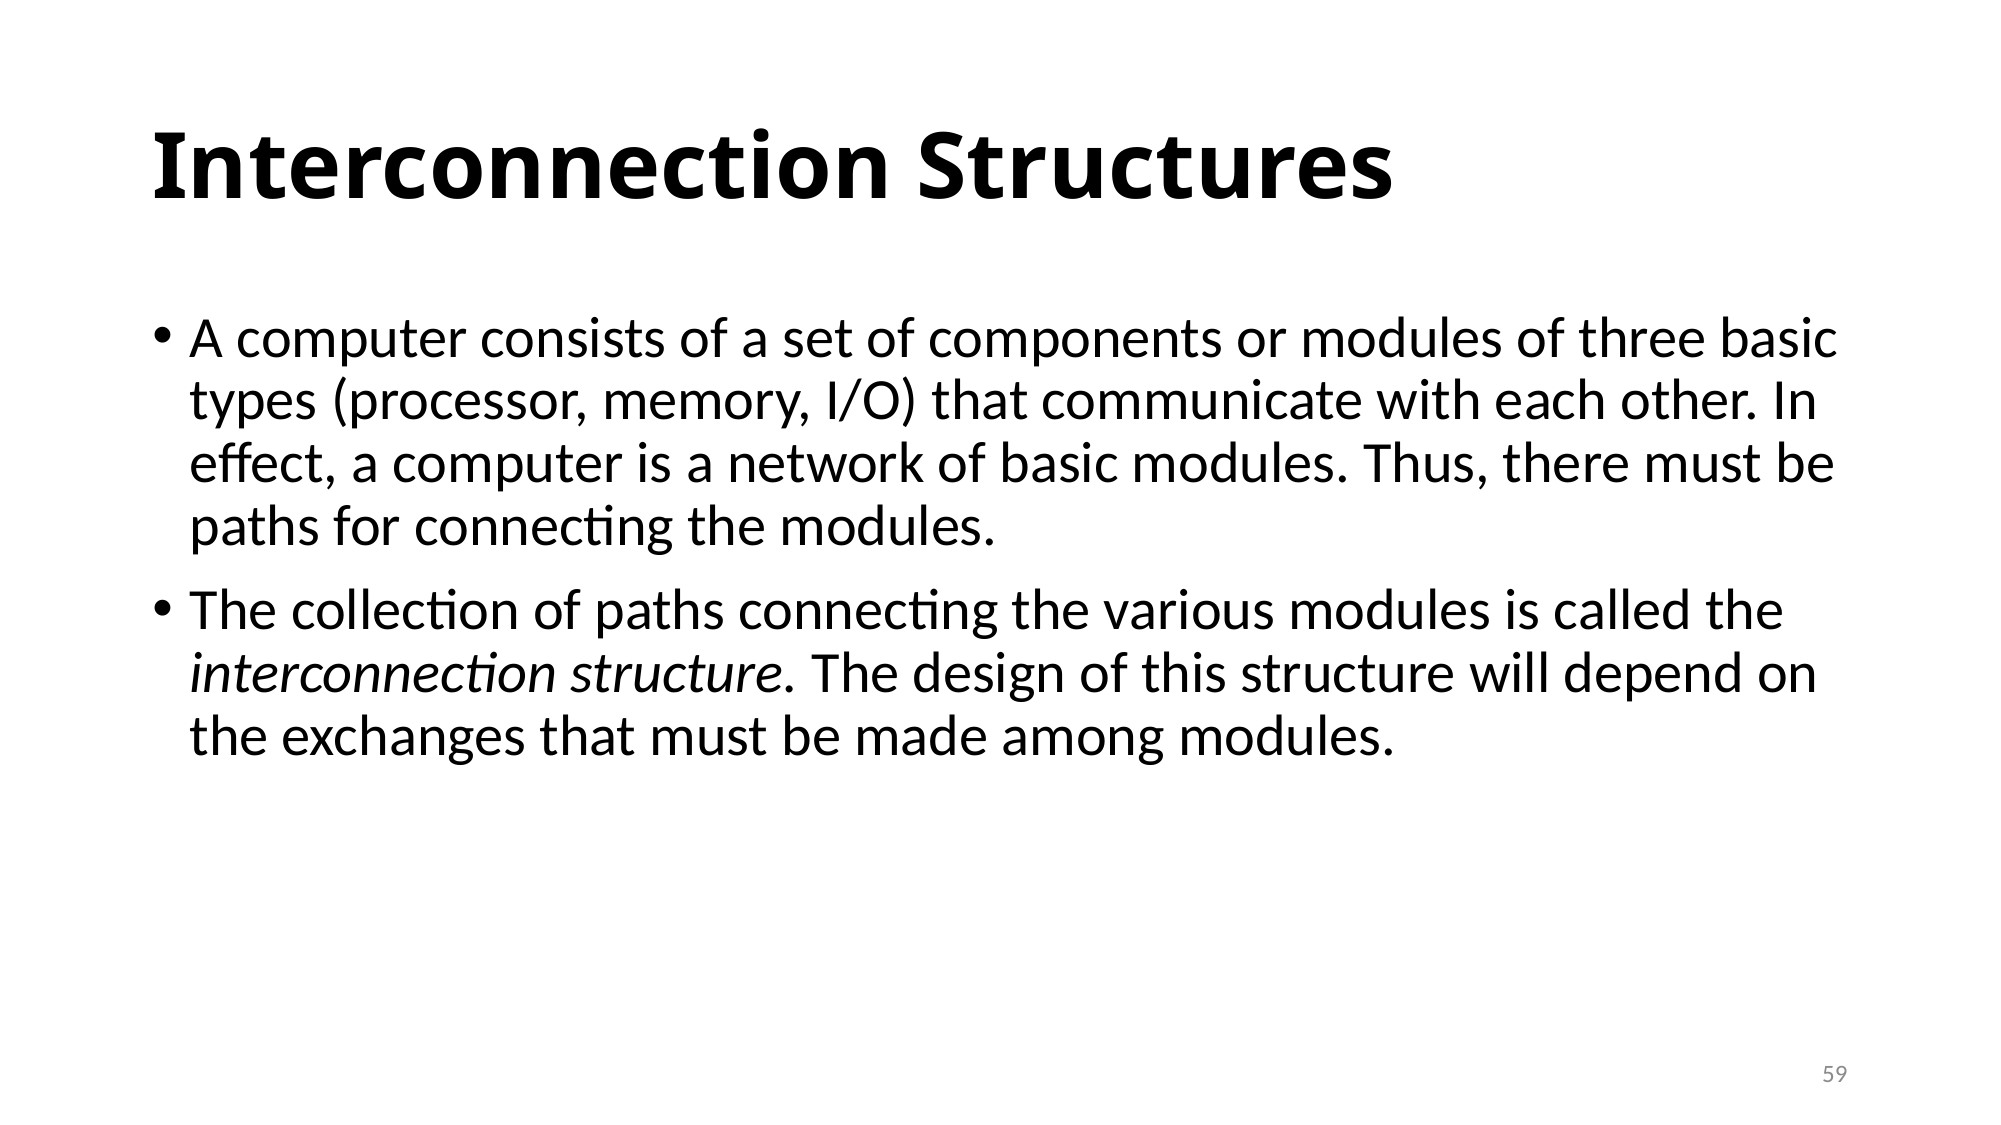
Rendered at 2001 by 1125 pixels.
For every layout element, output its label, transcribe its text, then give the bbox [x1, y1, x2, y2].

text_box 59 [1412, 1042, 1863, 1103]
text_box A computer consists of a set of components or modules of three basic types (processor, memory, I/O) that communicate with each other. In effect, a computer is a network of basic modules. Thus, there must be paths for connecting the modules. The collection of paths connecting the various modules is called the interconnection structure. The design of this structure will depend on the exchanges that must be made among modules. [137, 299, 1863, 1014]
text_box Interconnection Structures [137, 59, 1863, 278]
